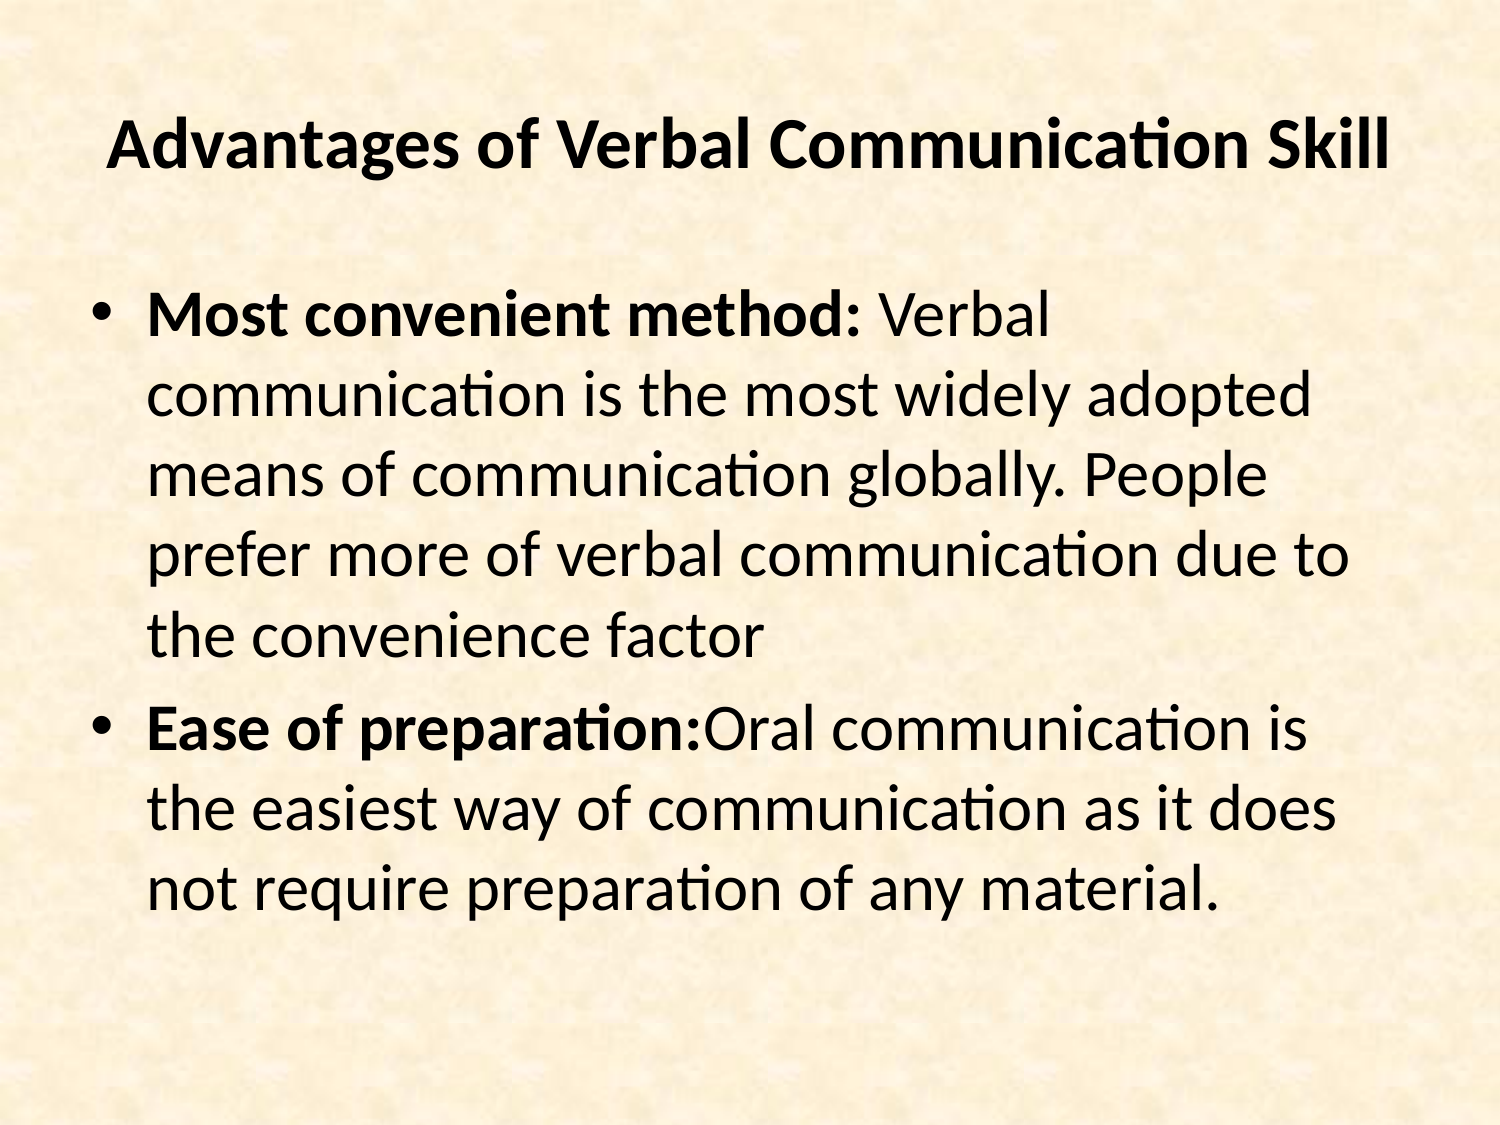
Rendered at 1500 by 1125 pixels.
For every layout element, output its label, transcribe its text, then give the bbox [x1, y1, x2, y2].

title Advantages of Verbal Communication Skill [75, 45, 1425, 233]
picture [0, 0, 1500, 1125]
list Most convenient method: Verbal communication is the most widely adopted means of communication globally. People prefer more of verbal communication due to the convenience factor Ease of preparation:Oral communication is the easiest way of communication as it does not require preparation of any material. [75, 262, 1425, 1005]
